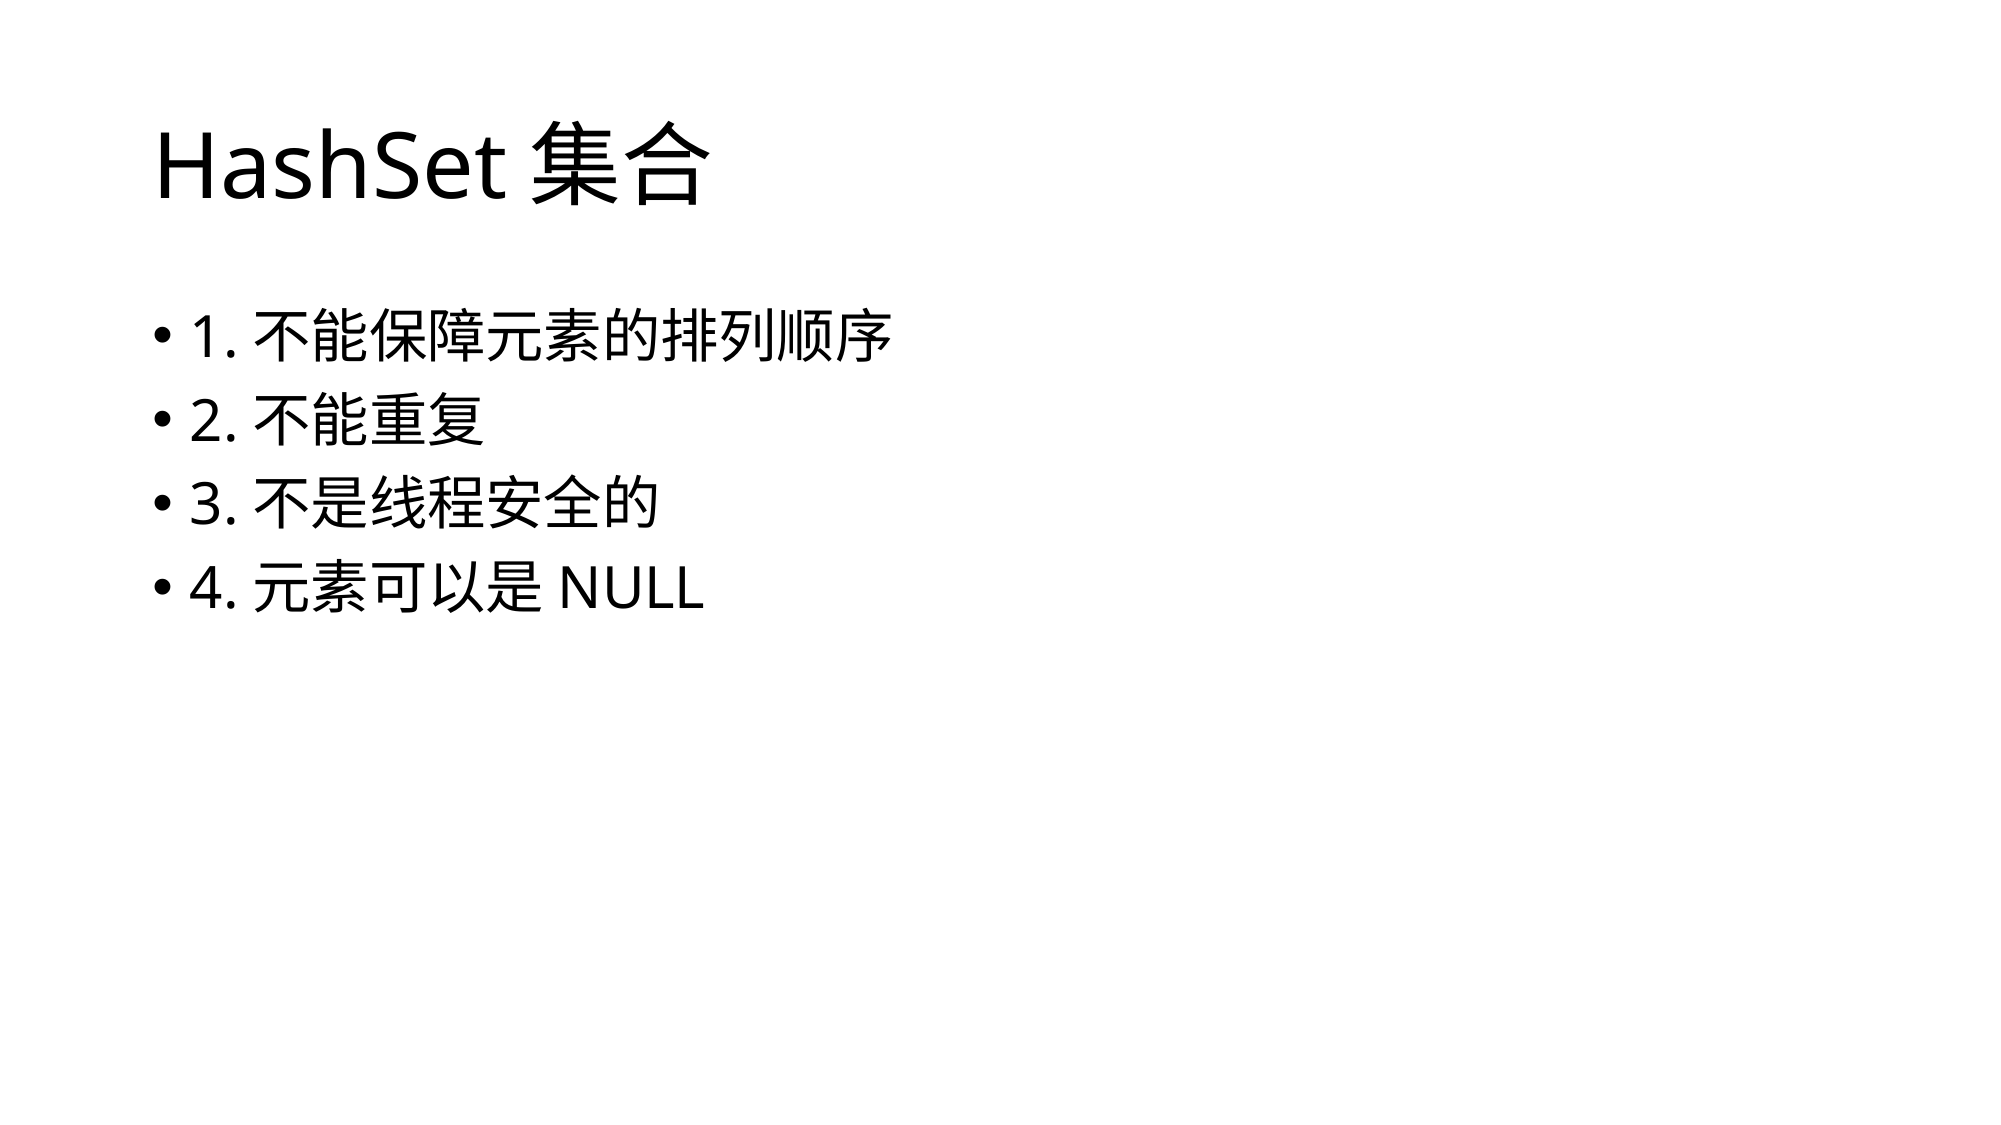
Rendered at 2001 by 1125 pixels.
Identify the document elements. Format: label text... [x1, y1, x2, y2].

list 1.不能保障元素的排列顺序 2.不能重复 3.不是线程安全的 4.元素可以是NULL [137, 299, 1863, 1014]
title HashSet集合 [137, 59, 1863, 278]
